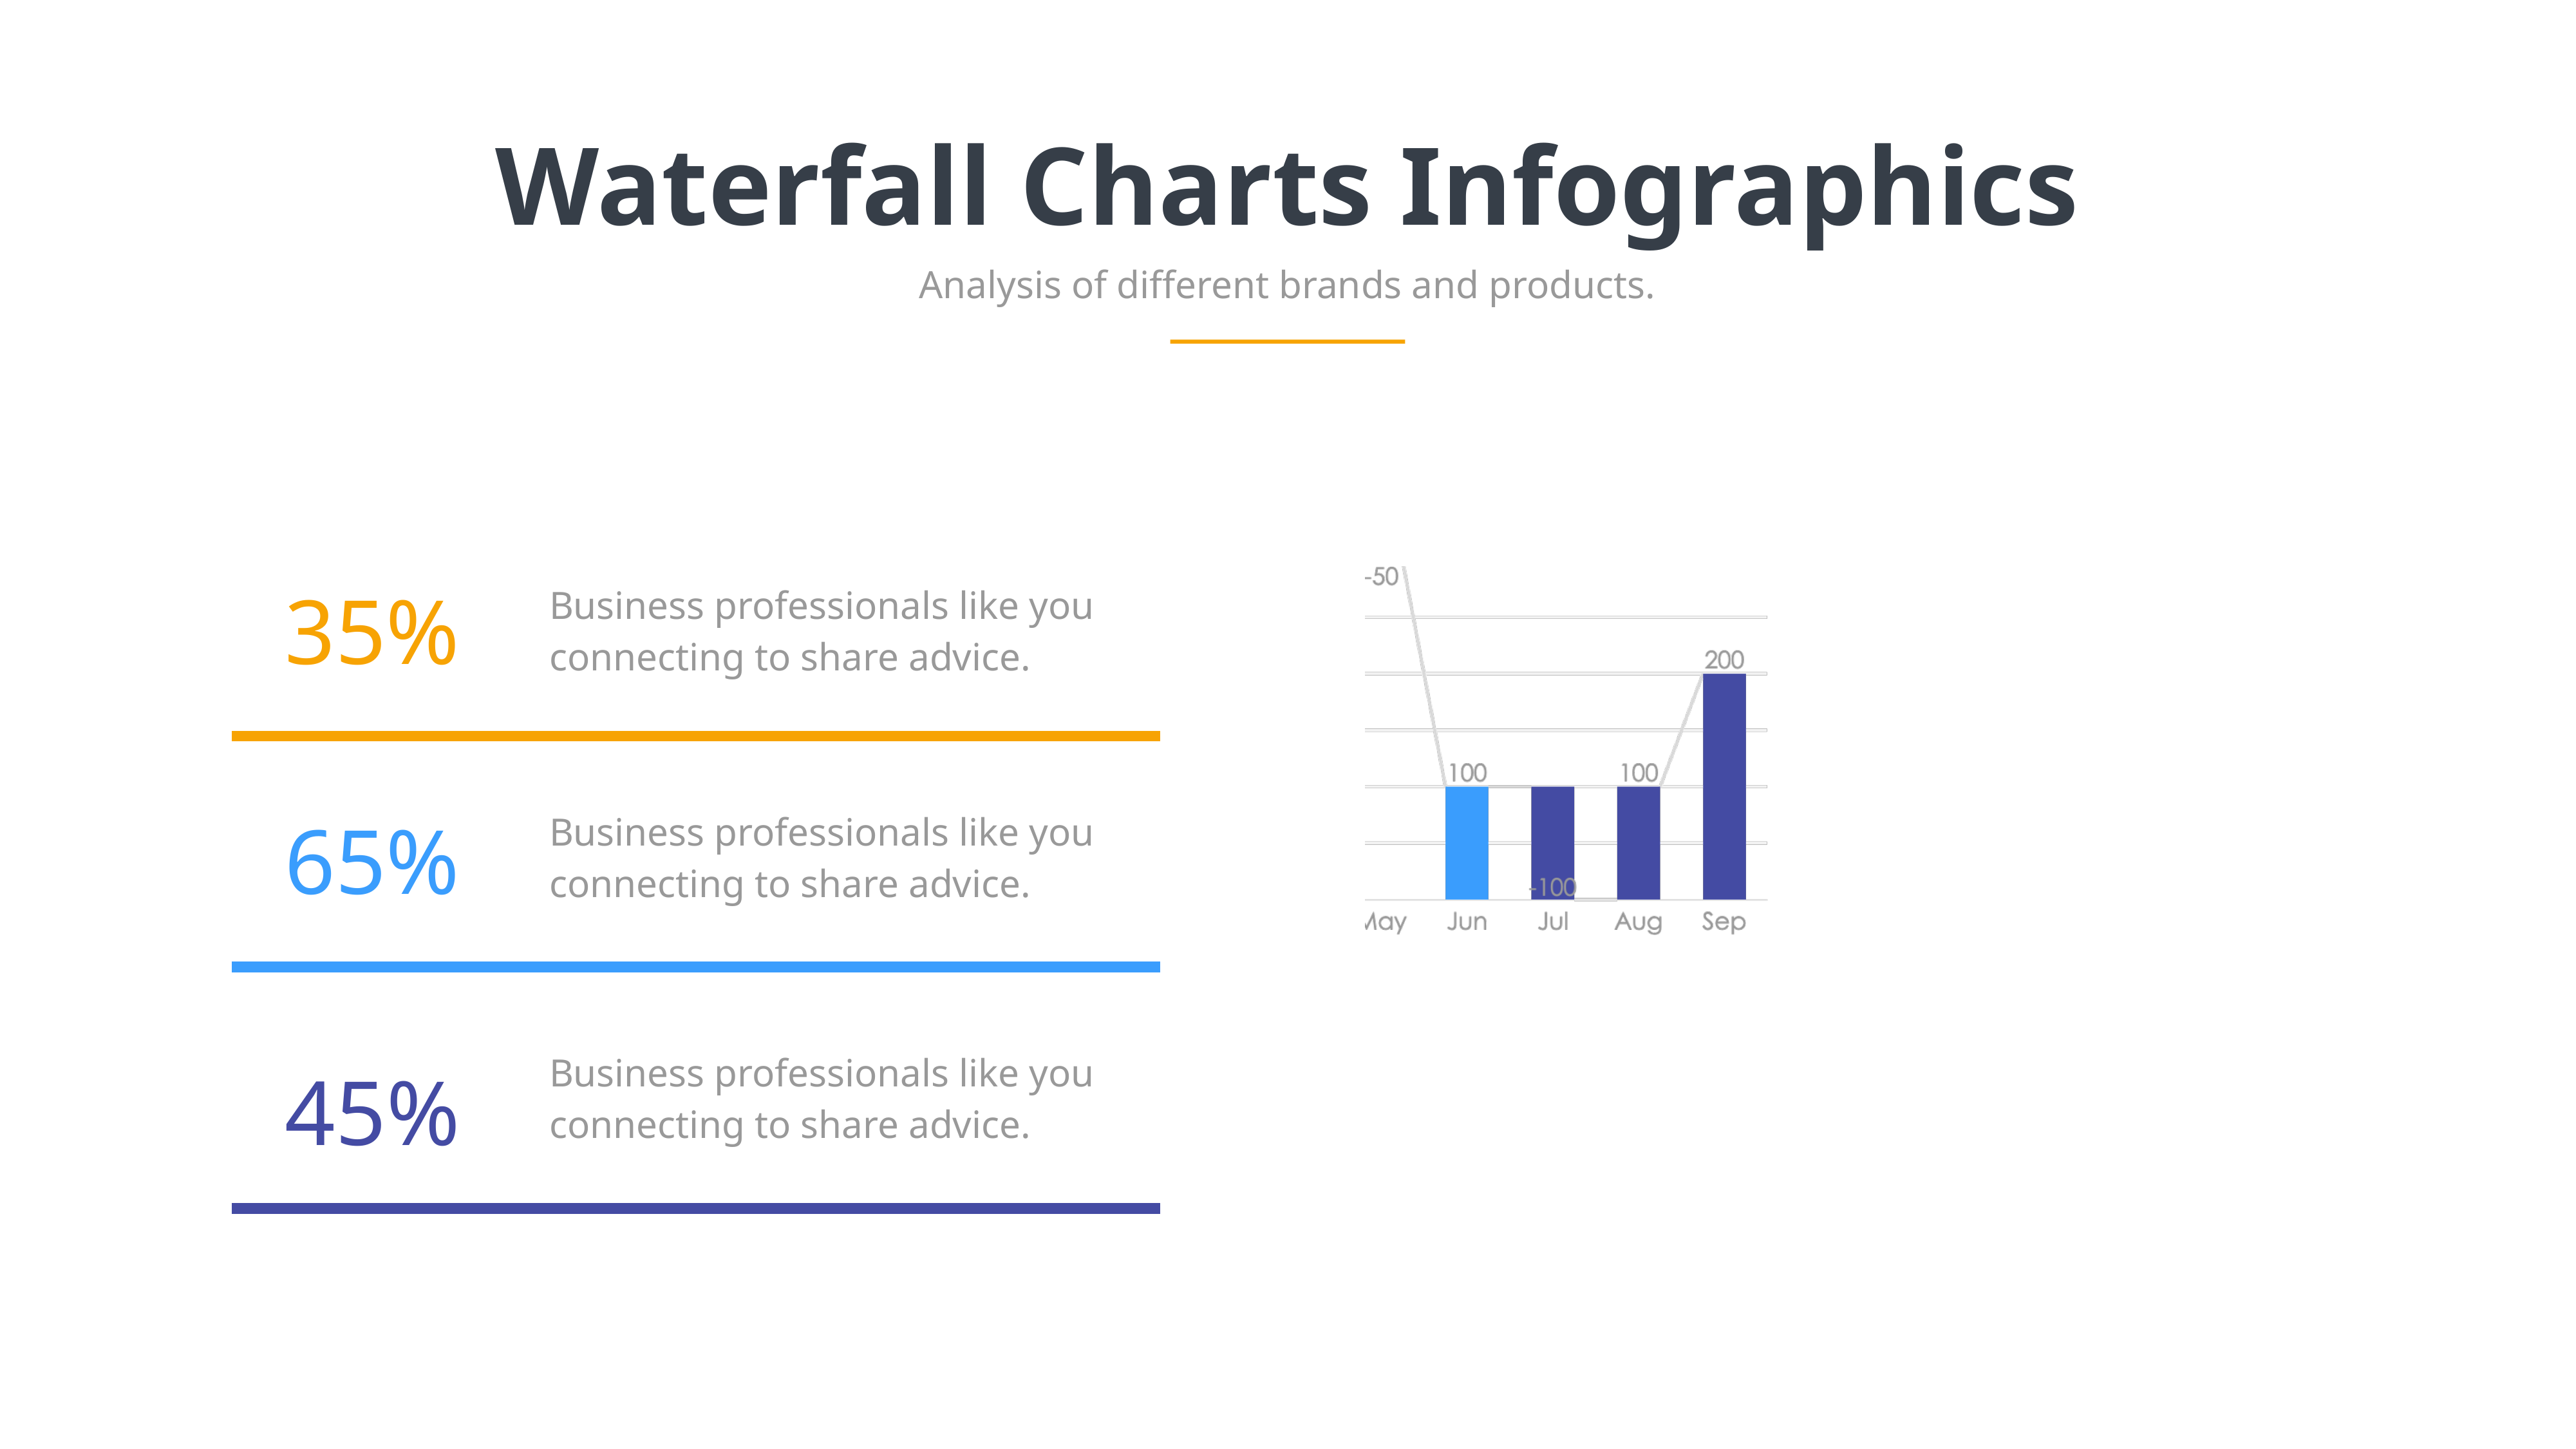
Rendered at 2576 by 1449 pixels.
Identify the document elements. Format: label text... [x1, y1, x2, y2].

text_box [1170, 339, 1406, 345]
text_box Analysis of different brands and products. [825, 256, 1749, 311]
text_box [231, 552, 2344, 1237]
picture [1365, 566, 2362, 1251]
text_box Waterfall Charts Infographics [485, 113, 2089, 252]
